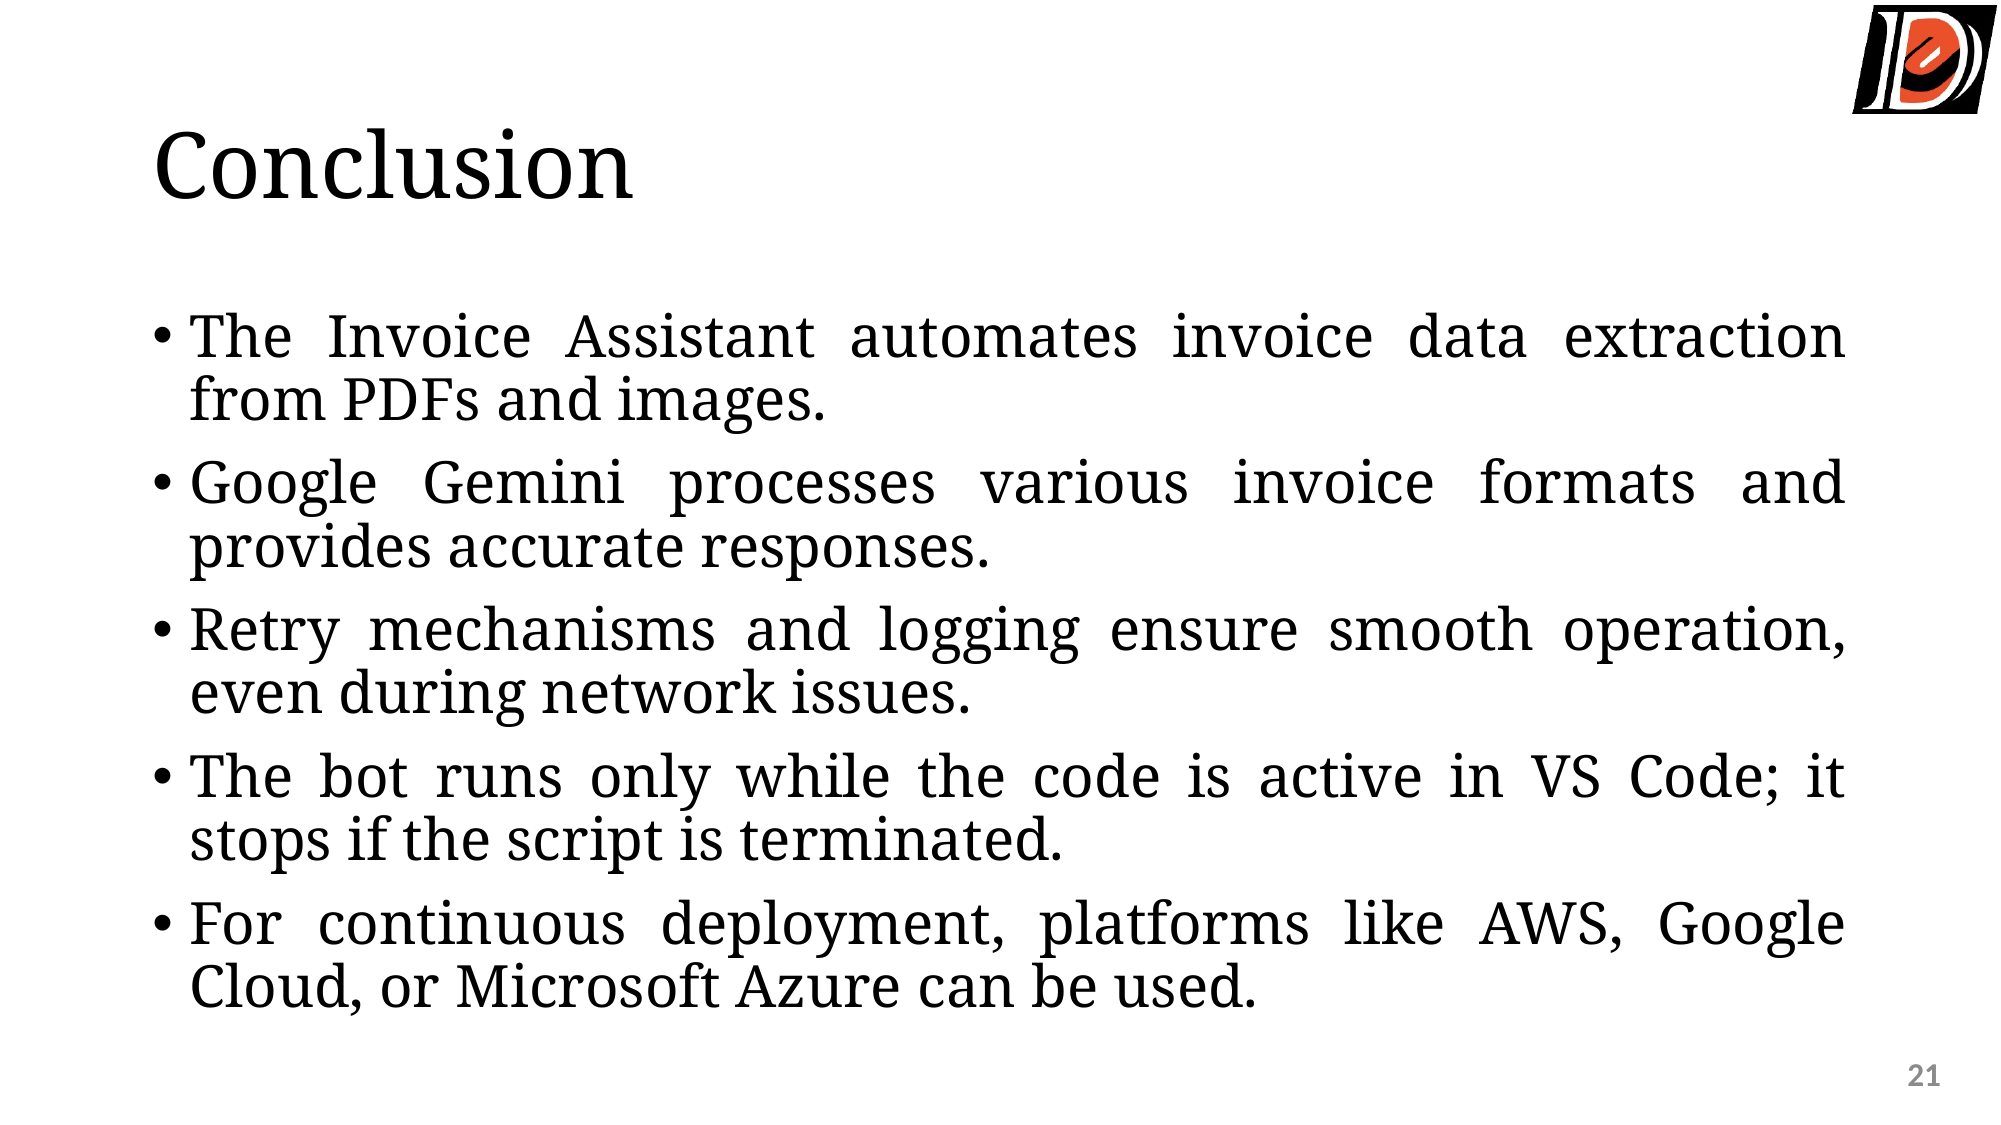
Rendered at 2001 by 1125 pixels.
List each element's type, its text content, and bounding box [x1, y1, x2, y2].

picture [1852, 5, 1997, 114]
slide_number 21 [1505, 1042, 1956, 1103]
list The Invoice Assistant automates invoice data extraction from PDFs and images. Google Gemini processes various invoice formats and provides accurate responses. Retry mechanisms and logging ensure smooth operation, even during network issues. The bot runs only while the code is active in VS Code; it stops if the script is terminated. For continuous deployment, platforms like AWS, Google Cloud, or Microsoft Azure can be used. [137, 299, 1863, 1014]
title Conclusion [137, 59, 1863, 278]
